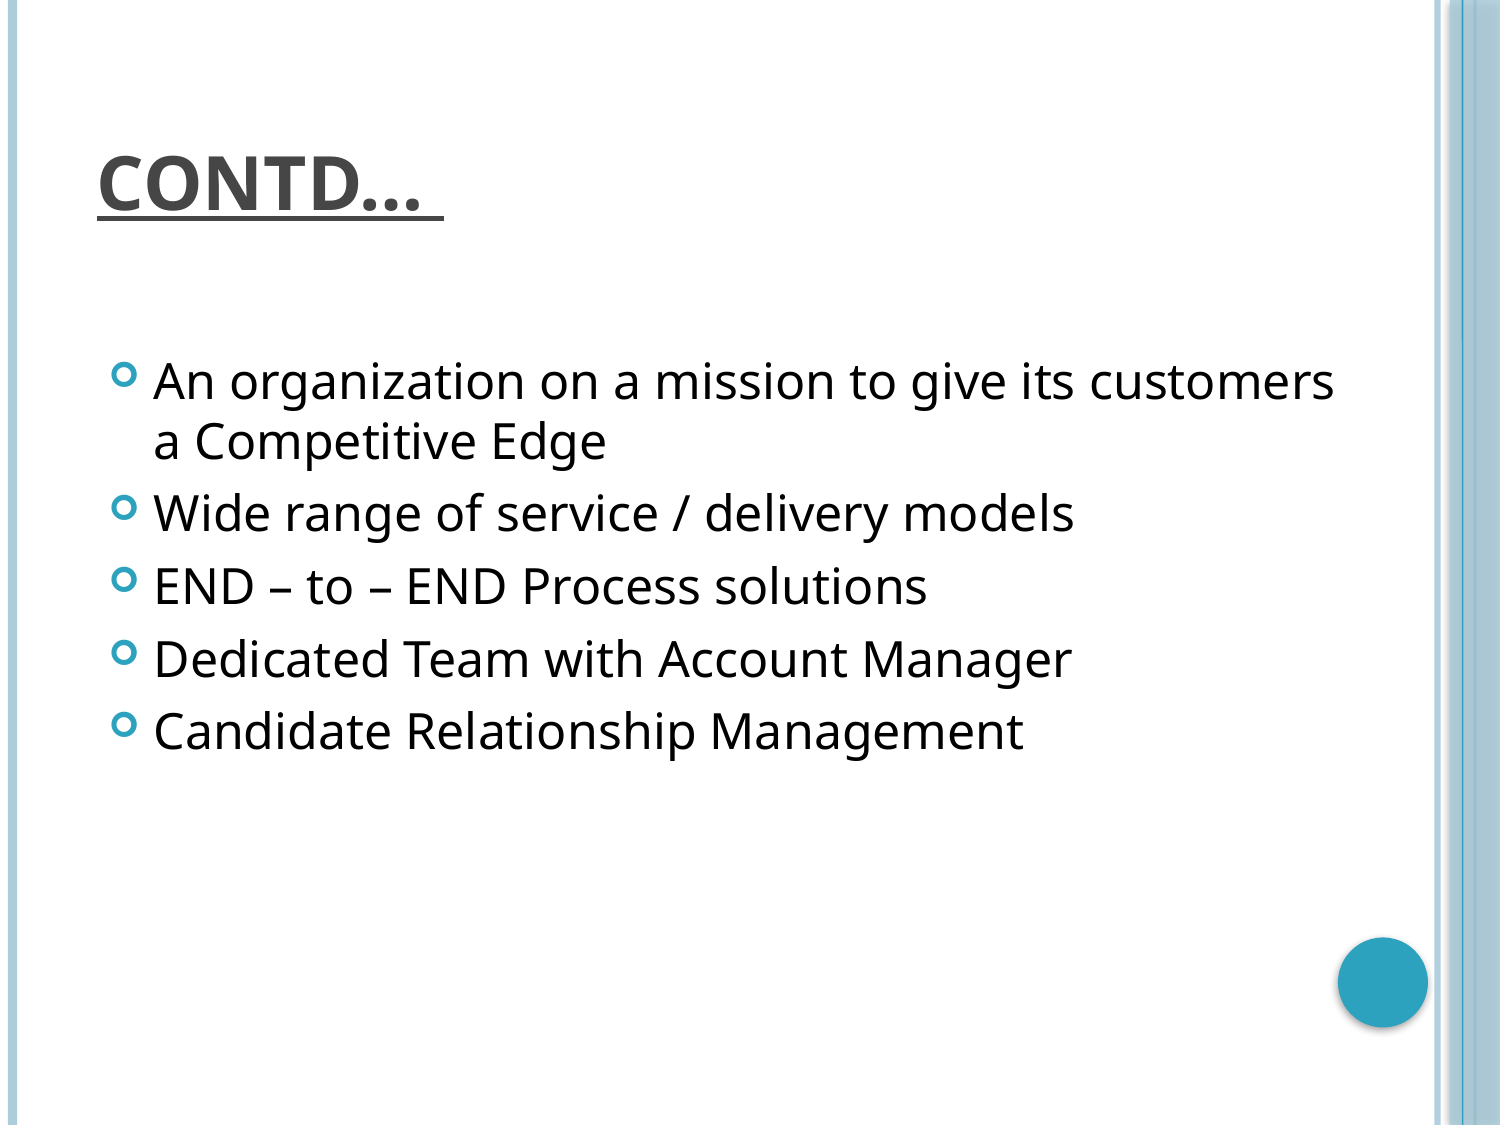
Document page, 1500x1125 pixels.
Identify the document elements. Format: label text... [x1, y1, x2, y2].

list An organization on a mission to give its customers a Competitive Edge Wide range of service / delivery models END – to – END Process solutions Dedicated Team with Account Manager Candidate Relationship Management [93, 269, 1360, 1090]
title Contd… [82, 45, 1300, 233]
